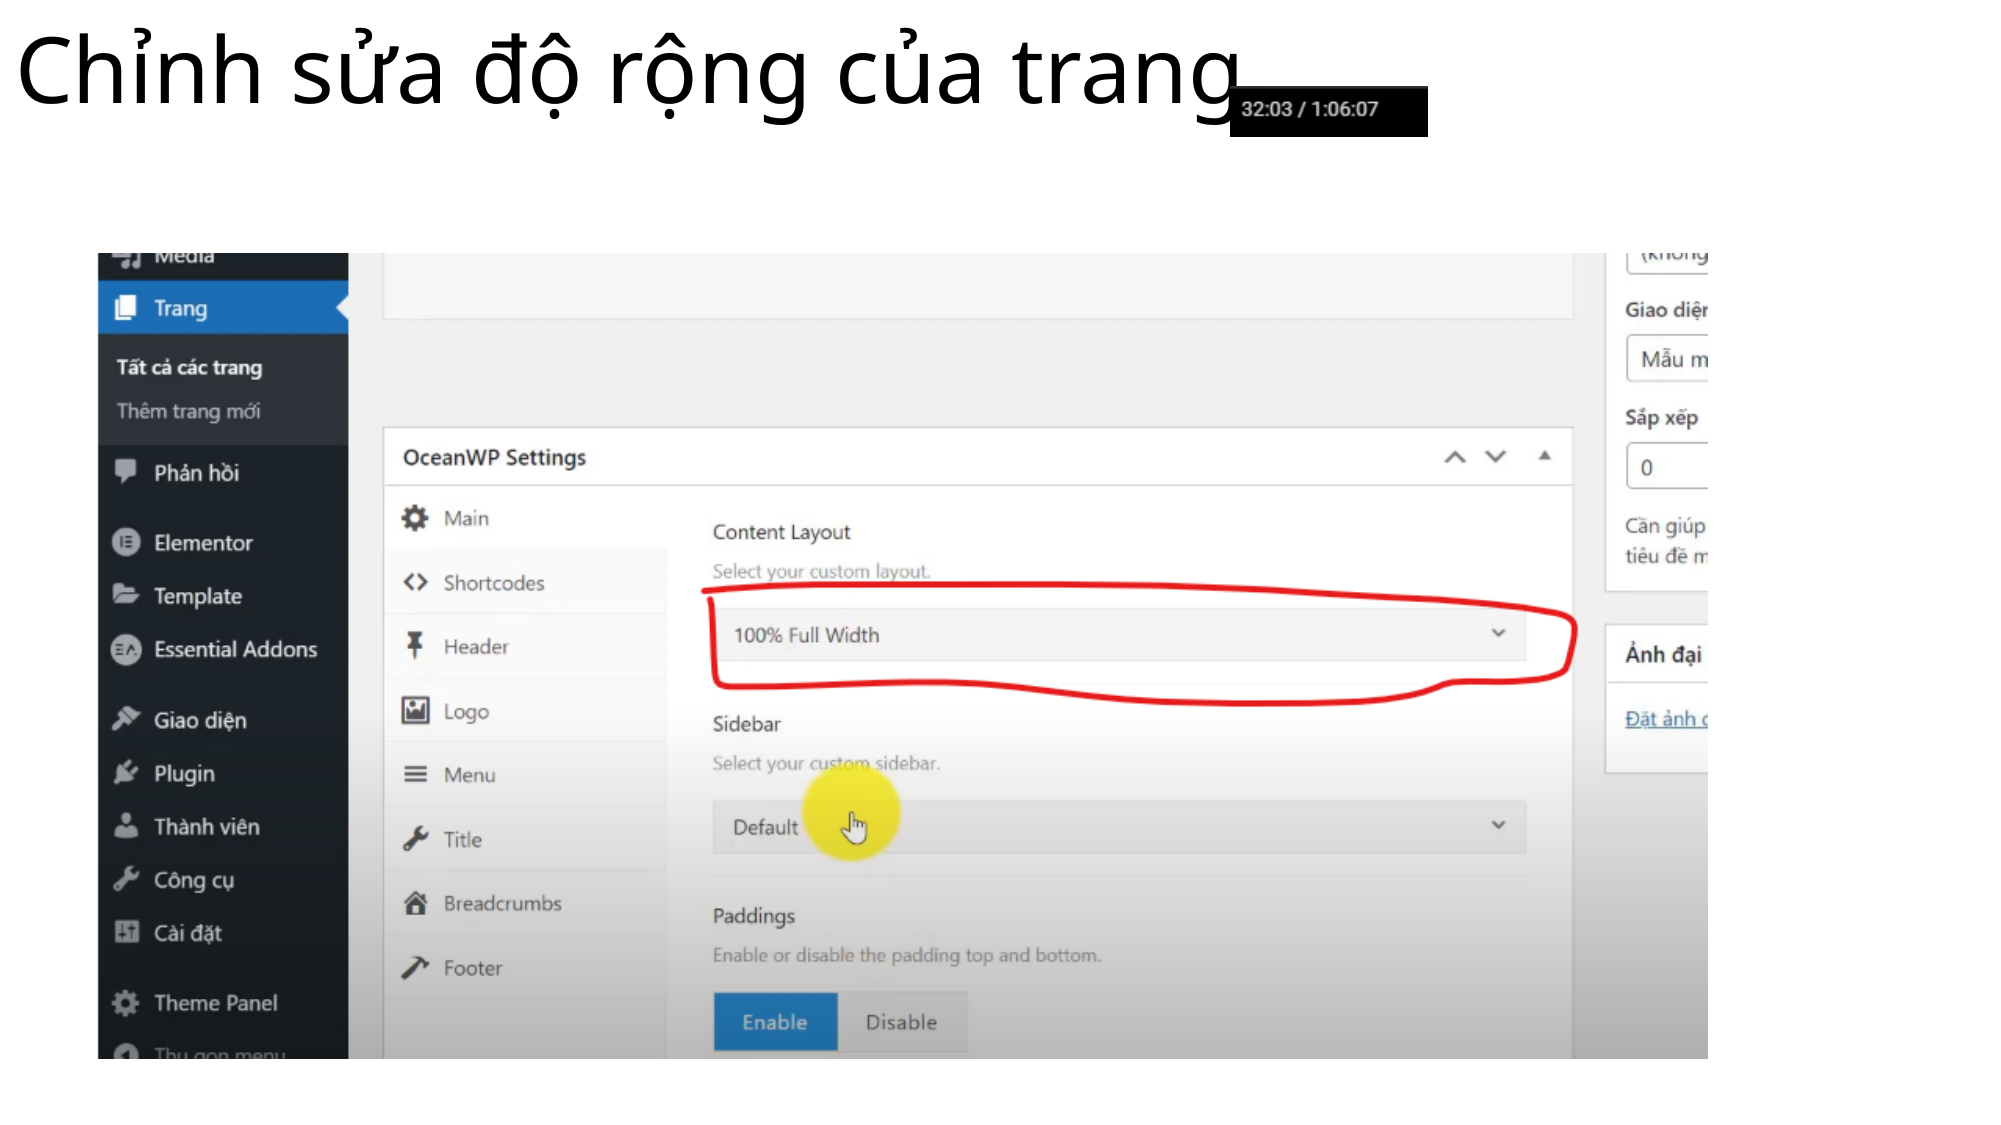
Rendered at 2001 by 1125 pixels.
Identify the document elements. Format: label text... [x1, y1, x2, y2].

picture [53, 253, 1708, 1059]
picture [1230, 86, 1428, 137]
title Chỉnh sửa độ rộng của trang. [0, 0, 1863, 149]
